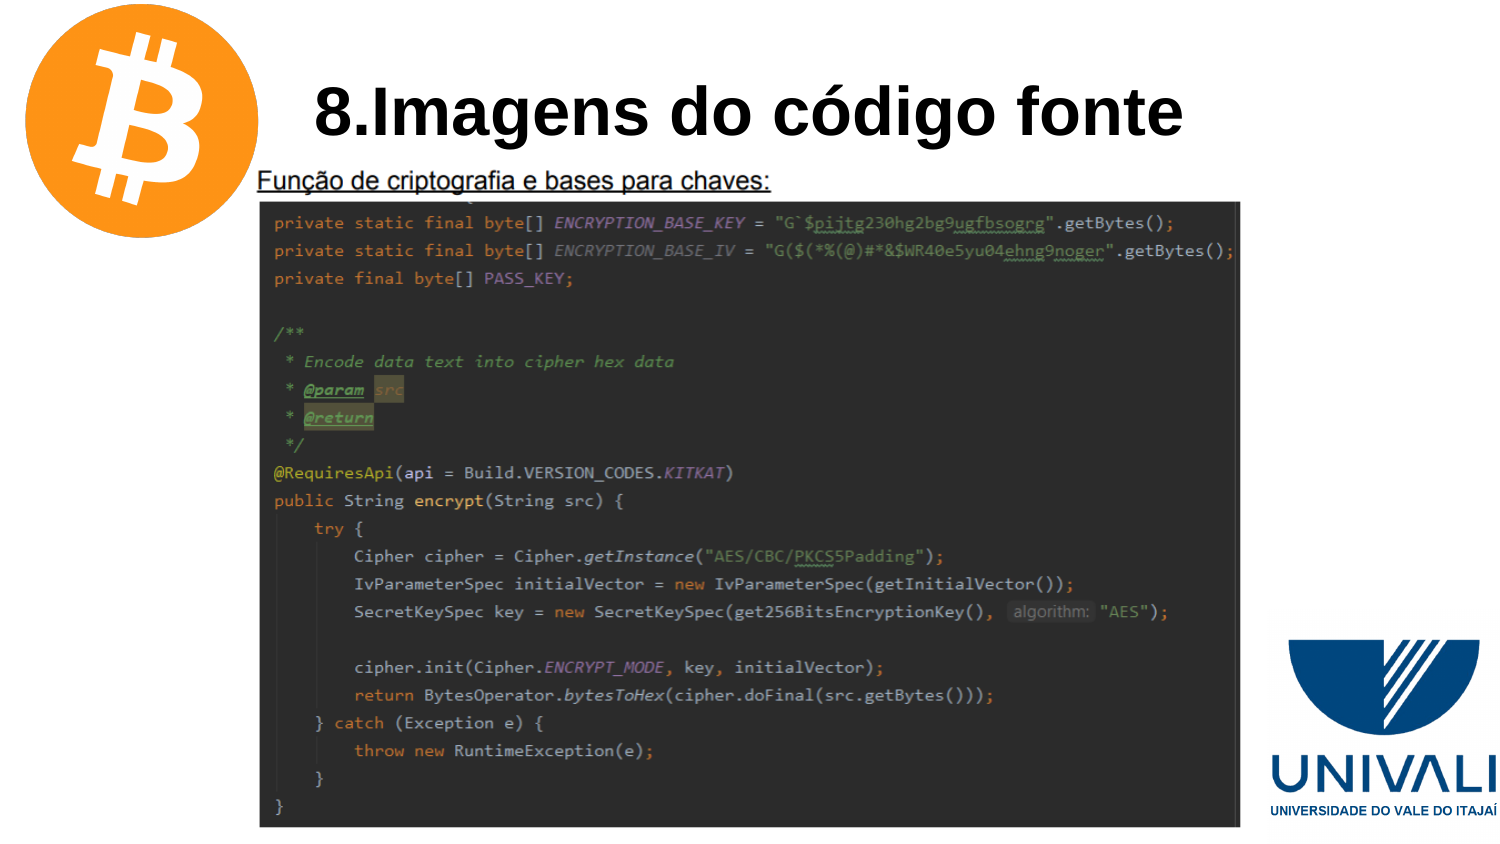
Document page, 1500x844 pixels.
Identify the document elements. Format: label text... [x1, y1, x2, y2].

picture [0, 0, 1248, 835]
text_box 8.Imagens do código fonte [362, 51, 1247, 164]
picture [1267, 608, 1500, 844]
